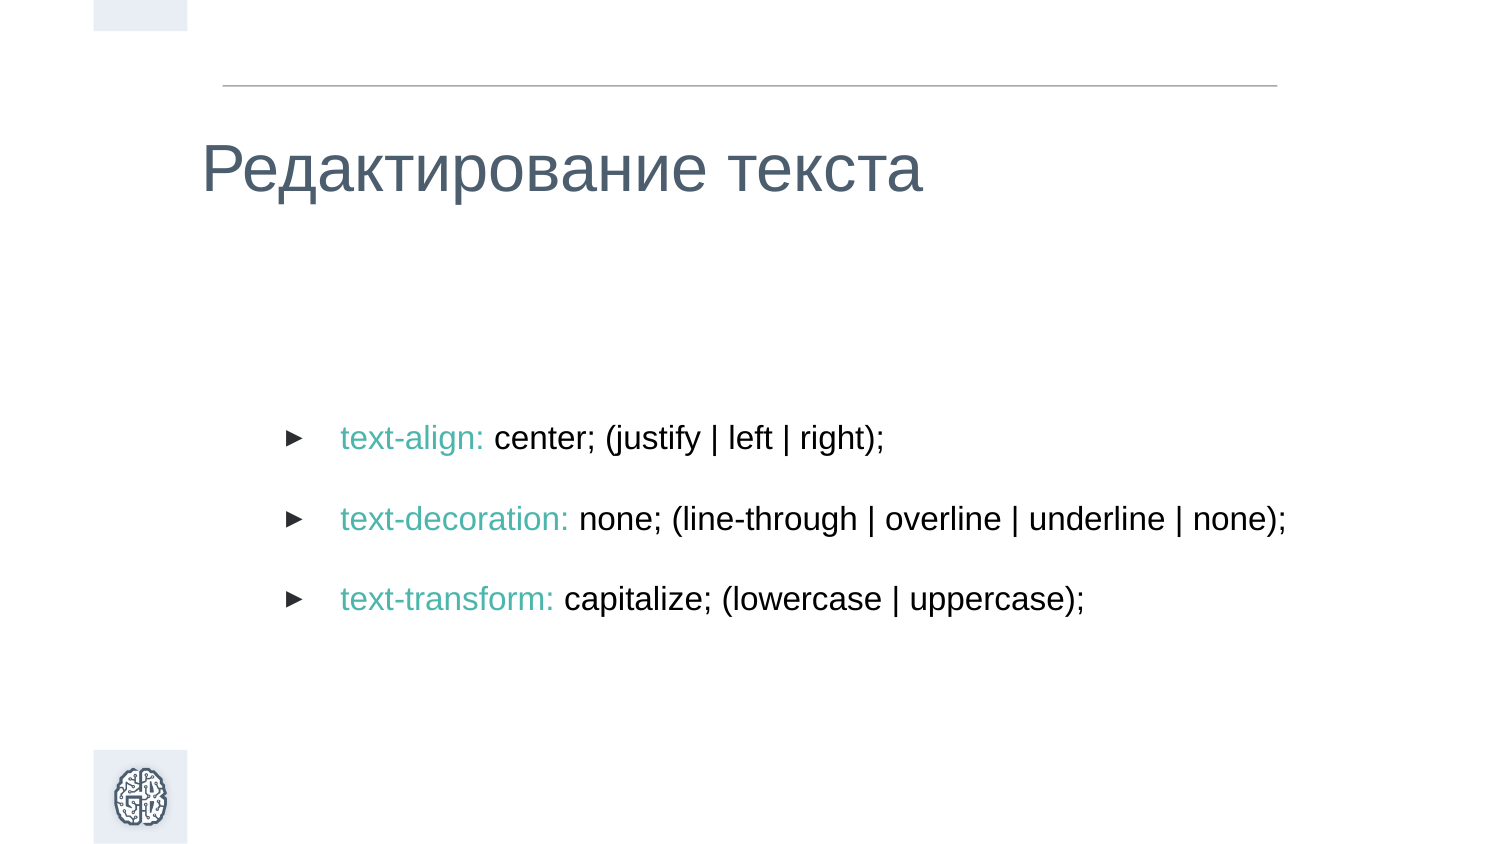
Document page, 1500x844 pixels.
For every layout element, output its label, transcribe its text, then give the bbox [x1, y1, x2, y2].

text_box Редактирование текста [186, 94, 1311, 235]
list text-align: center; (justify | left | right); text-decoration: none; (line-through | overline | underline | none); text-transform: capitalize; (lowercase | uppercase); [186, 267, 1326, 746]
picture [106, 760, 175, 834]
